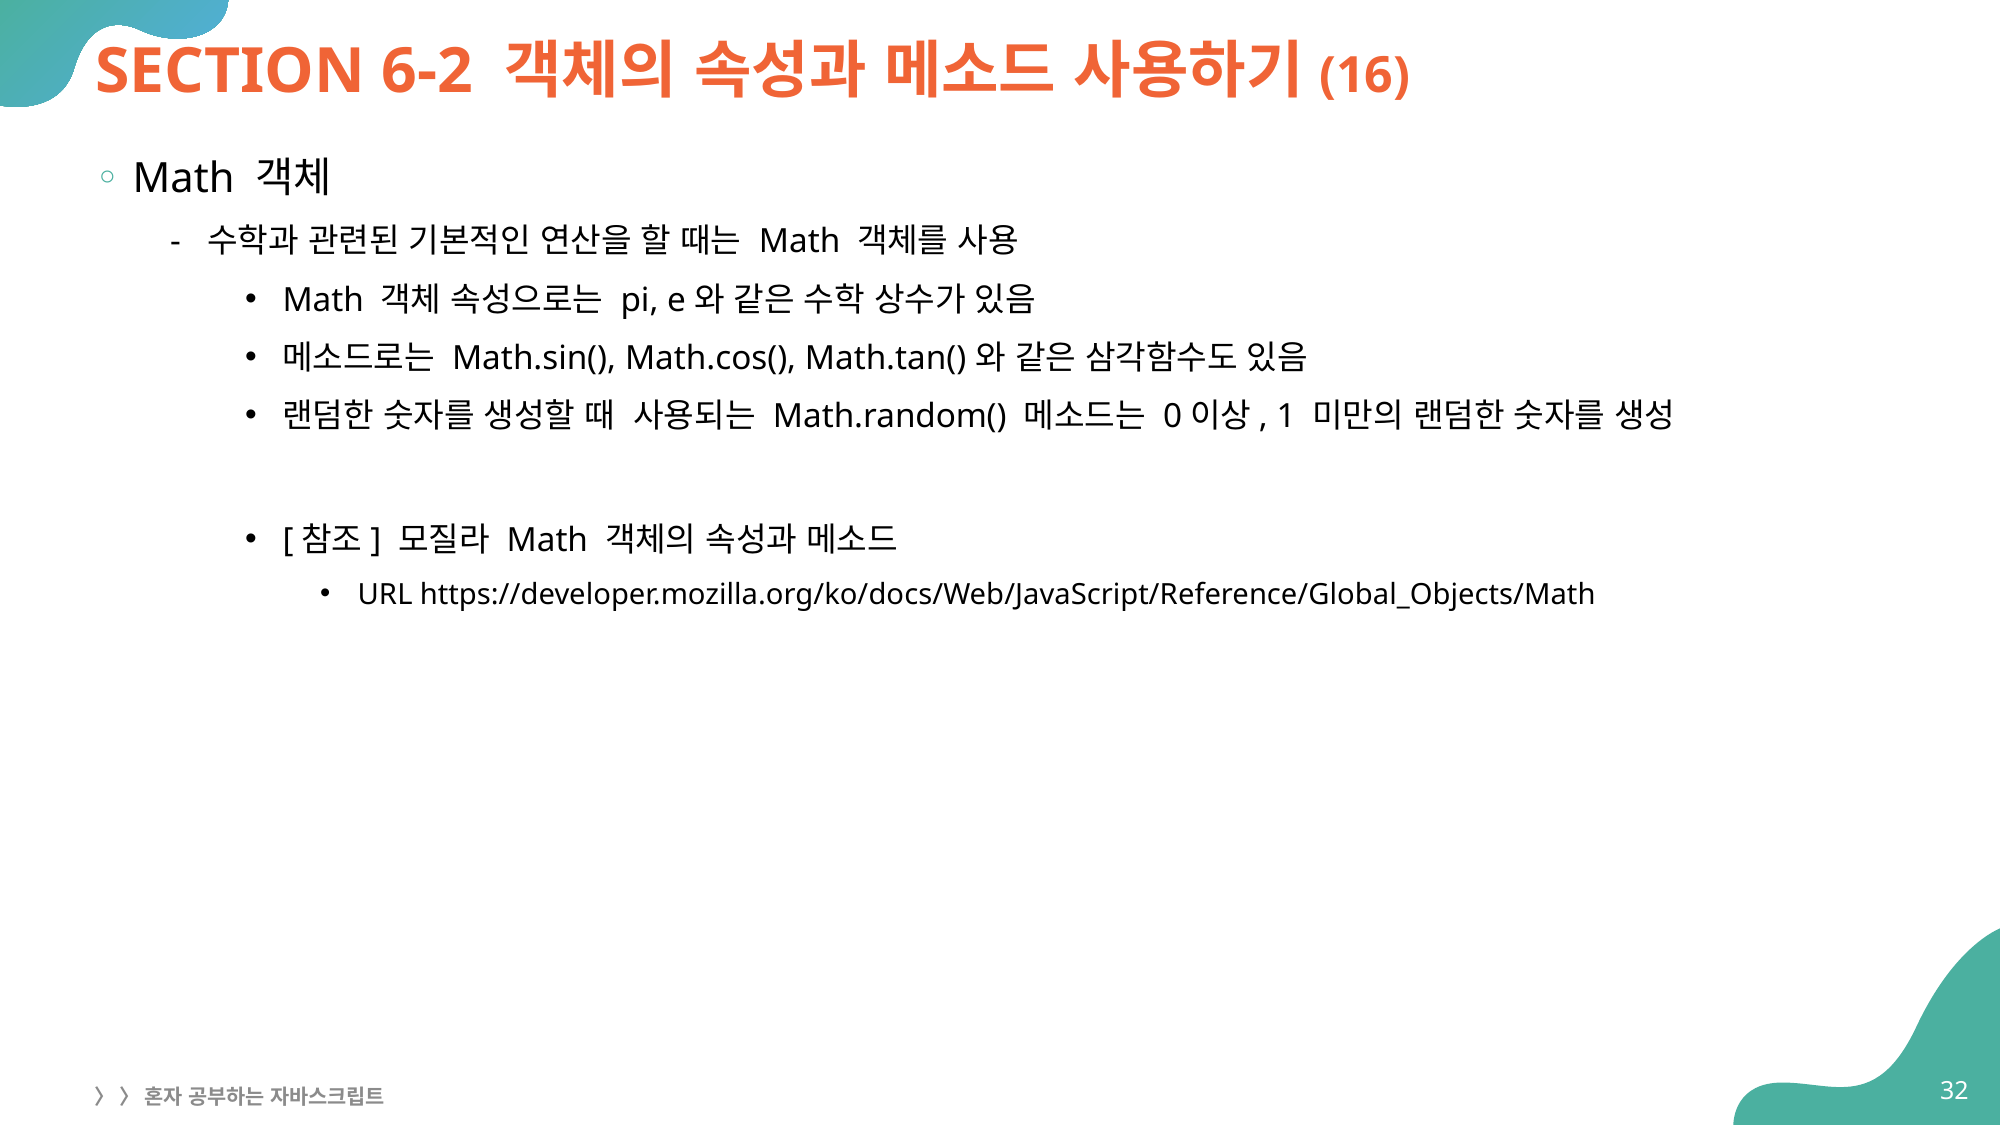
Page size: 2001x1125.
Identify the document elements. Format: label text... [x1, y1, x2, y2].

slide_number 32 [1917, 1061, 1984, 1122]
list Math 객체 수학과 관련된 기본적인 연산을 할 때는 Math 객체를 사용 Math 객체 속성으로는 pi, e와 같은 수학 상수가 있음 메소드로는 Math.sin(), Math.cos(), Math.tan()와 같은 삼각함수도 있음 랜덤한 숫자를 생성할 때 사용되는 Math.random() 메소드는 0이상, 1 미만의 랜덤한 숫자를 생성 [참조] 모질라 Math 객체의 속성과 메소드 URL https://developer.mozilla.org/ko/docs/Web/JavaScript/Reference/Global_Objects/Math [79, 133, 1931, 954]
title SECTION 6-2 객체의 속성과 메소드 사용하기(16) [79, 17, 1931, 128]
footer 〉 〉 혼자 공부하는 자바스크립트 [79, 1078, 755, 1114]
